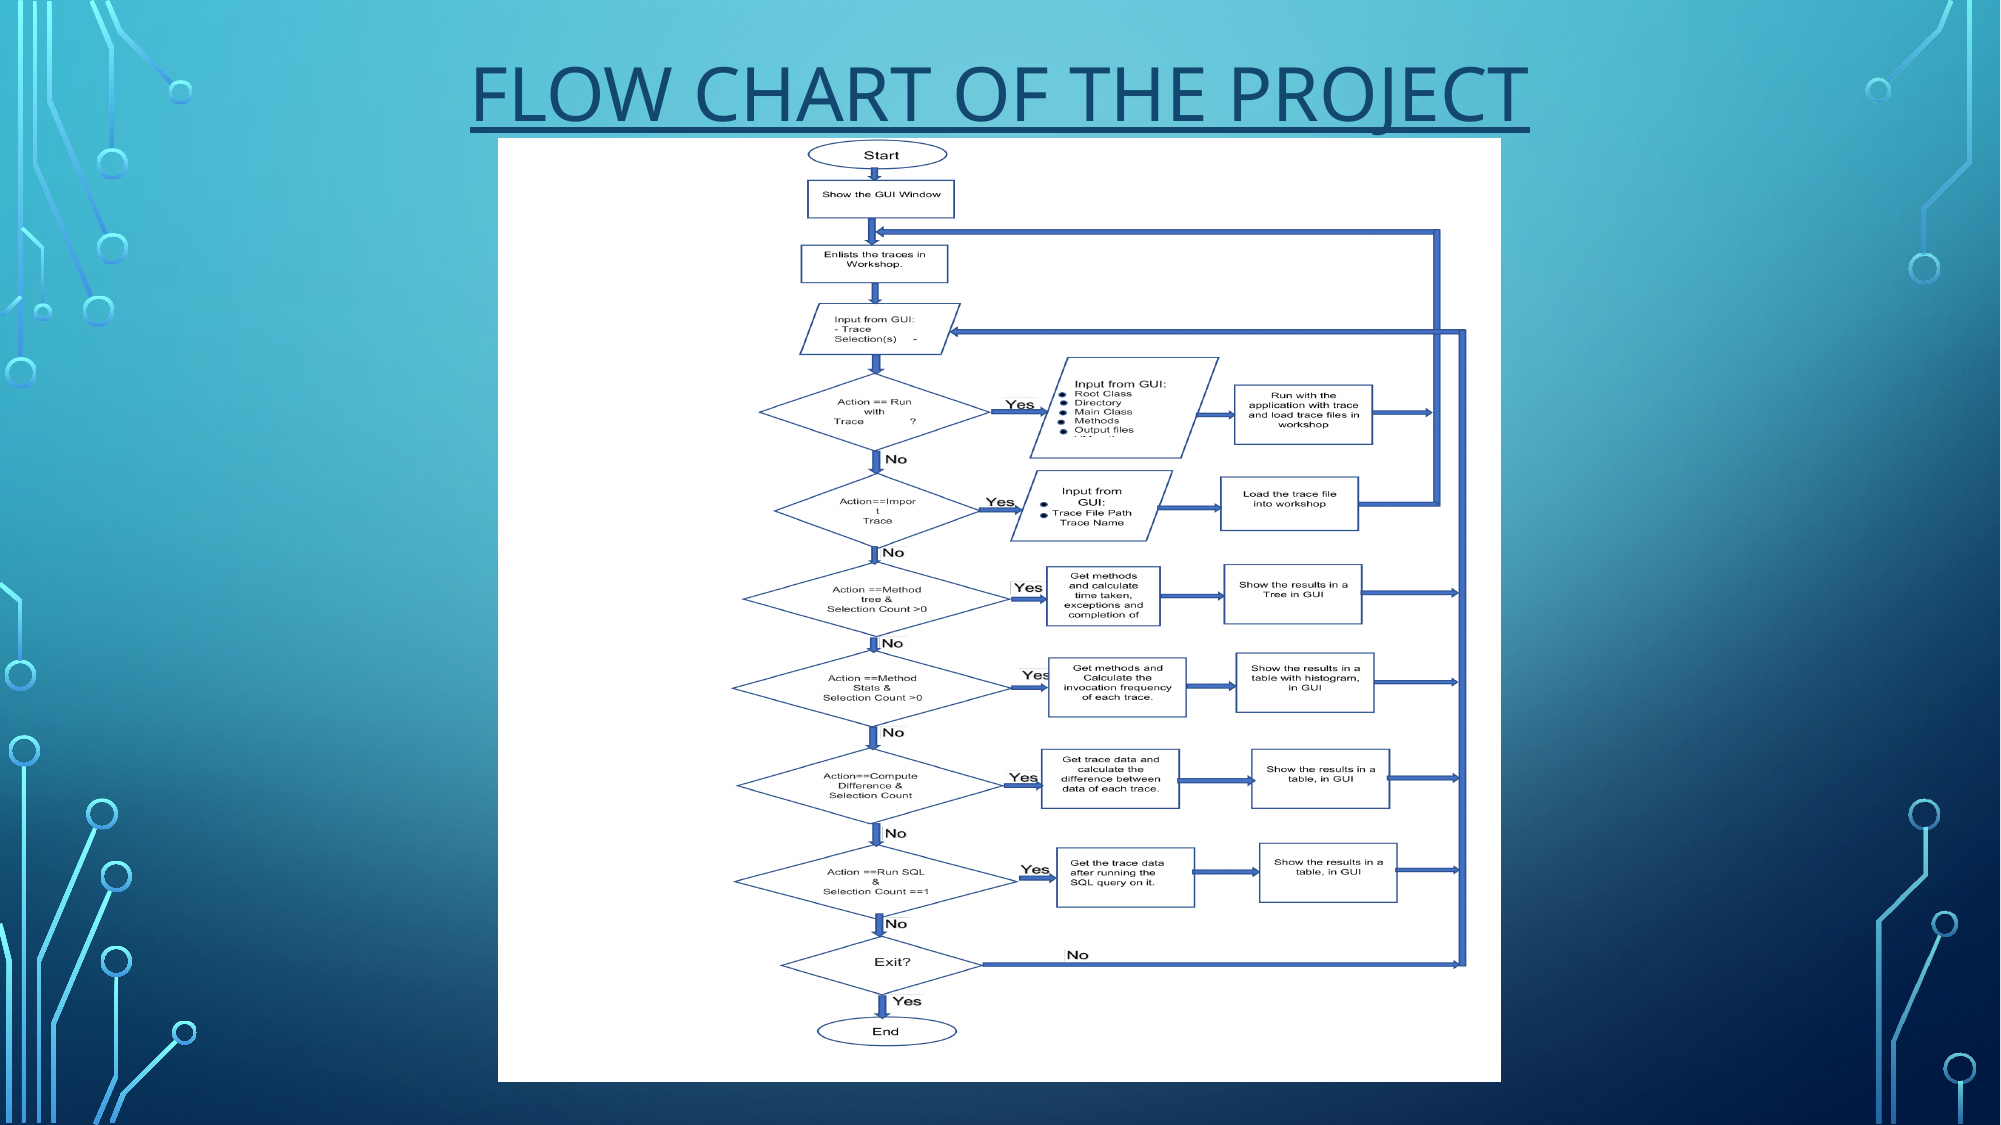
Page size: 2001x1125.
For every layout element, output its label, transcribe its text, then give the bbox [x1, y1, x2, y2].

title FLOW CHART of the project [187, 0, 1813, 219]
picture [498, 138, 1501, 1082]
